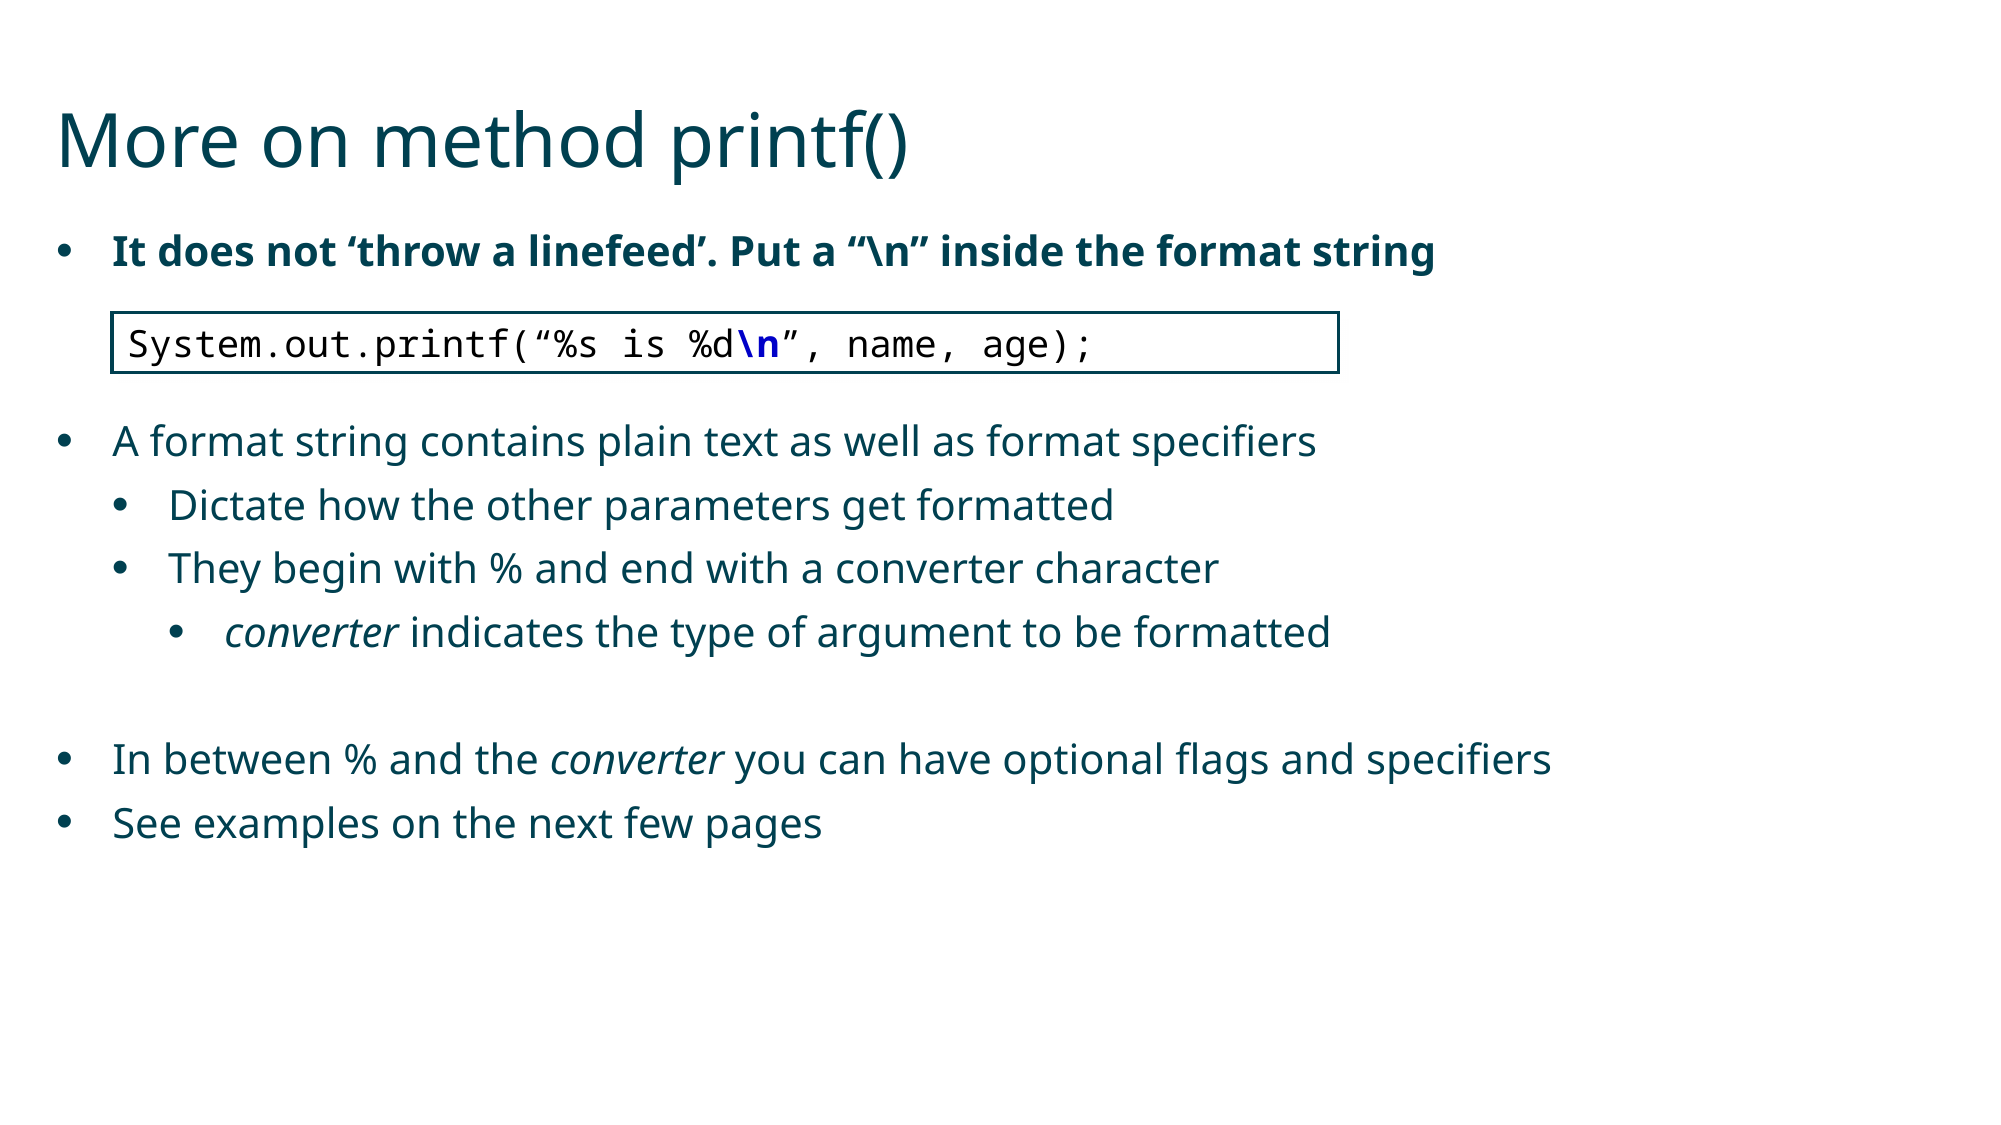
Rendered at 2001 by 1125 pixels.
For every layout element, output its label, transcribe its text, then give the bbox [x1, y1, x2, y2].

list It does not ‘throw a linefeed’. Put a “\n” inside the format string A format string contains plain text as well as format specifiers Dictate how the other parameters get formatted They begin with % and end with a converter character converter indicates the type of argument to be formatted In between % and the converter you can have optional flags and specifiers See examples on the next few pages [55, 224, 1946, 1038]
text_box System.out.printf(“%s is %d\n”, name, age); [111, 312, 1339, 373]
title More on method printf() [55, 92, 1946, 224]
